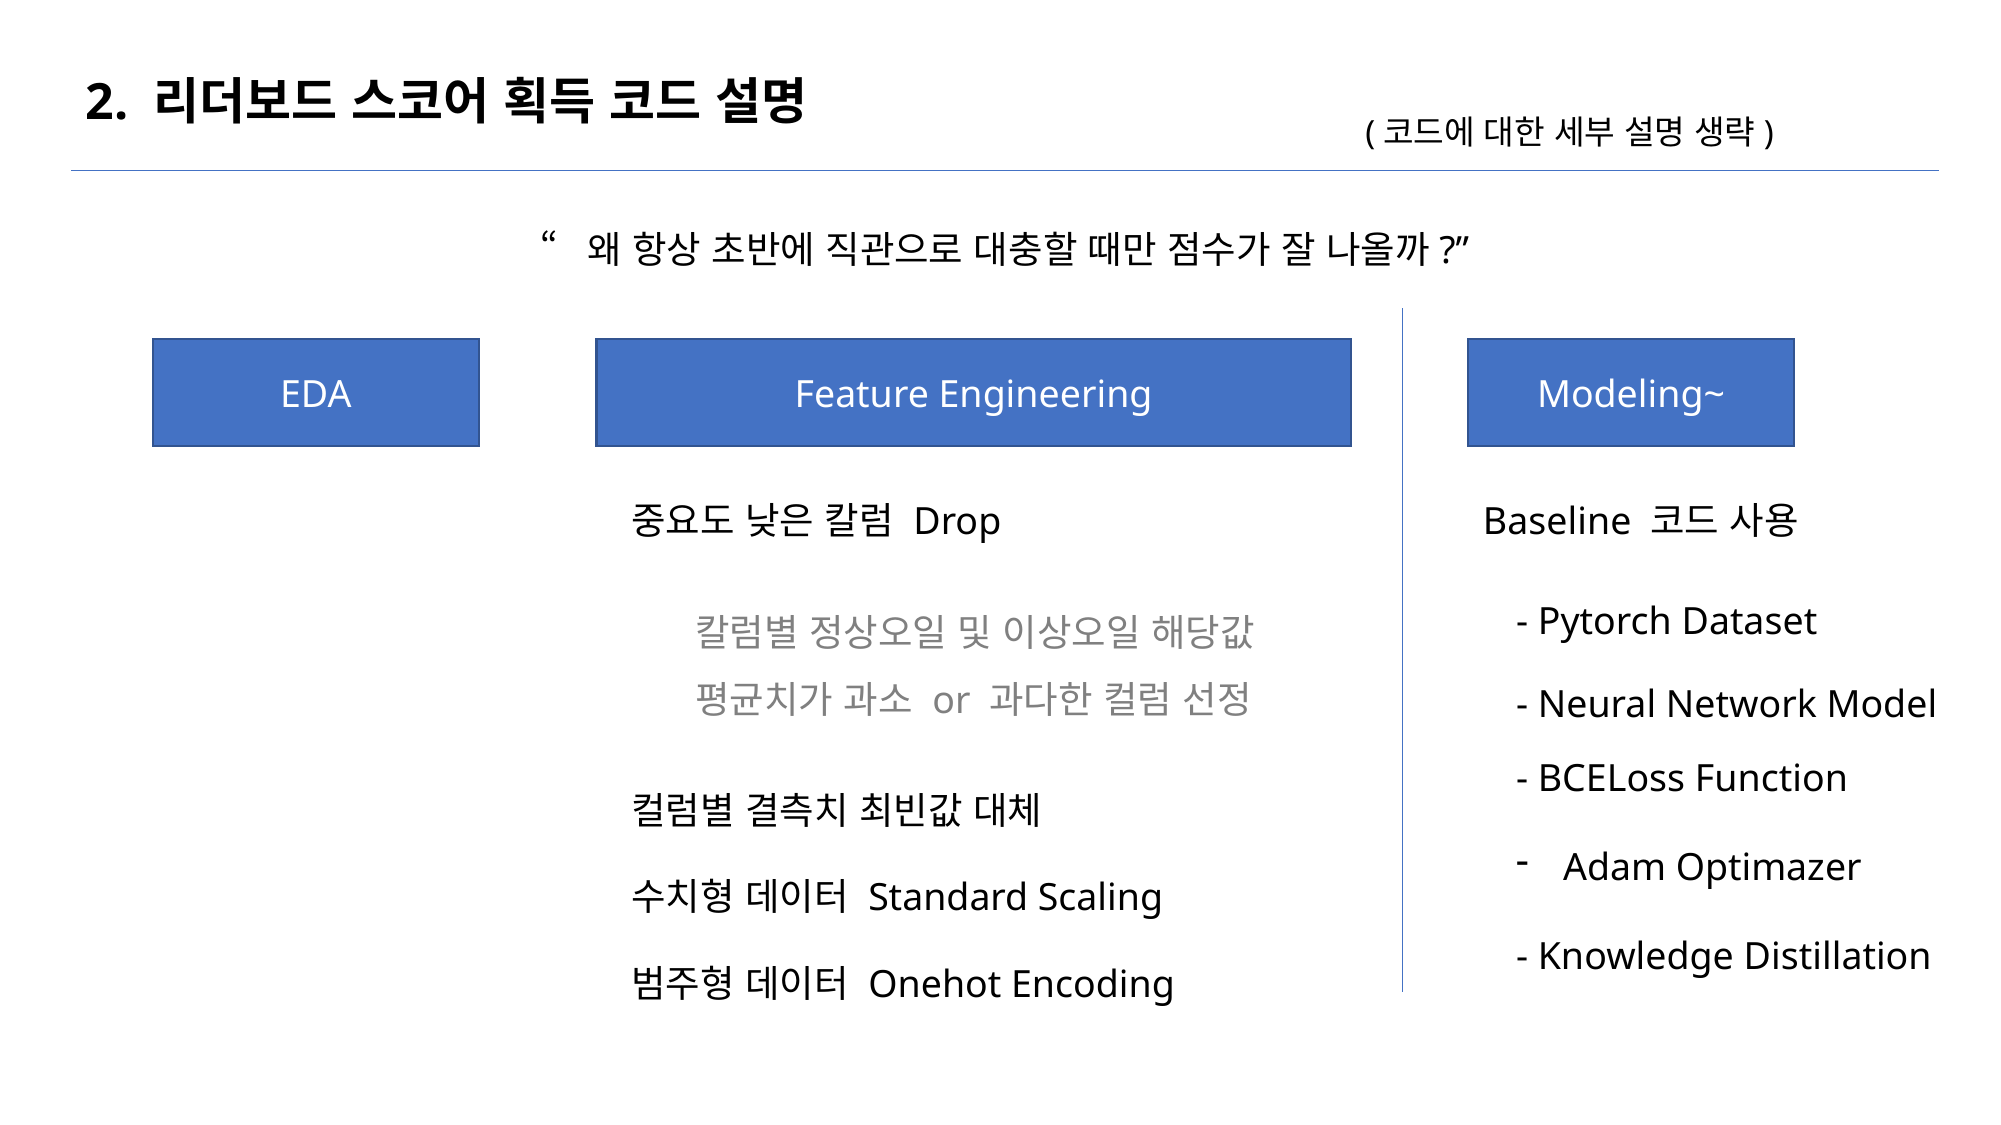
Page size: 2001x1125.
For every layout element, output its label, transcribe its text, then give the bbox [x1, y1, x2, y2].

text_box “왜 항상 초반에 직관으로 대충할 때만 점수가 잘 나올까?” [485, 218, 1525, 279]
text_box 중요도 낮은 칼럼 Drop [616, 489, 1266, 550]
text_box 2. 리더보드 스코어 획득 코드 설명 [71, 62, 1080, 137]
text_box - Neural Network Model [1501, 672, 1956, 733]
text_box - BCELoss Function [1501, 747, 1956, 807]
text_box 수치형 데이터 Standard Scaling [616, 865, 1266, 926]
text_box (코드에 대한 세부 설명 생략) [1350, 103, 1846, 159]
text_box 컬럼별 결측치 최빈값 대체 [616, 779, 1266, 839]
text_box Modeling~ [1467, 338, 1795, 447]
text_box - Knowledge Distillation [1501, 924, 1956, 1030]
text_box - Pytorch Dataset [1501, 589, 1956, 650]
text_box Baseline 코드 사용 [1468, 489, 1923, 550]
text_box EDA [152, 338, 480, 447]
text_box Adam Optimazer [1501, 835, 1956, 896]
text_box Feature Engineering [595, 338, 1352, 447]
text_box 범주형 데이터 Onehot Encoding [616, 952, 1266, 1013]
text_box 칼럼별 정상오일 및 이상오일 해당값 평균치가 과소 or 과다한 컬럼 선정 [680, 578, 1330, 729]
